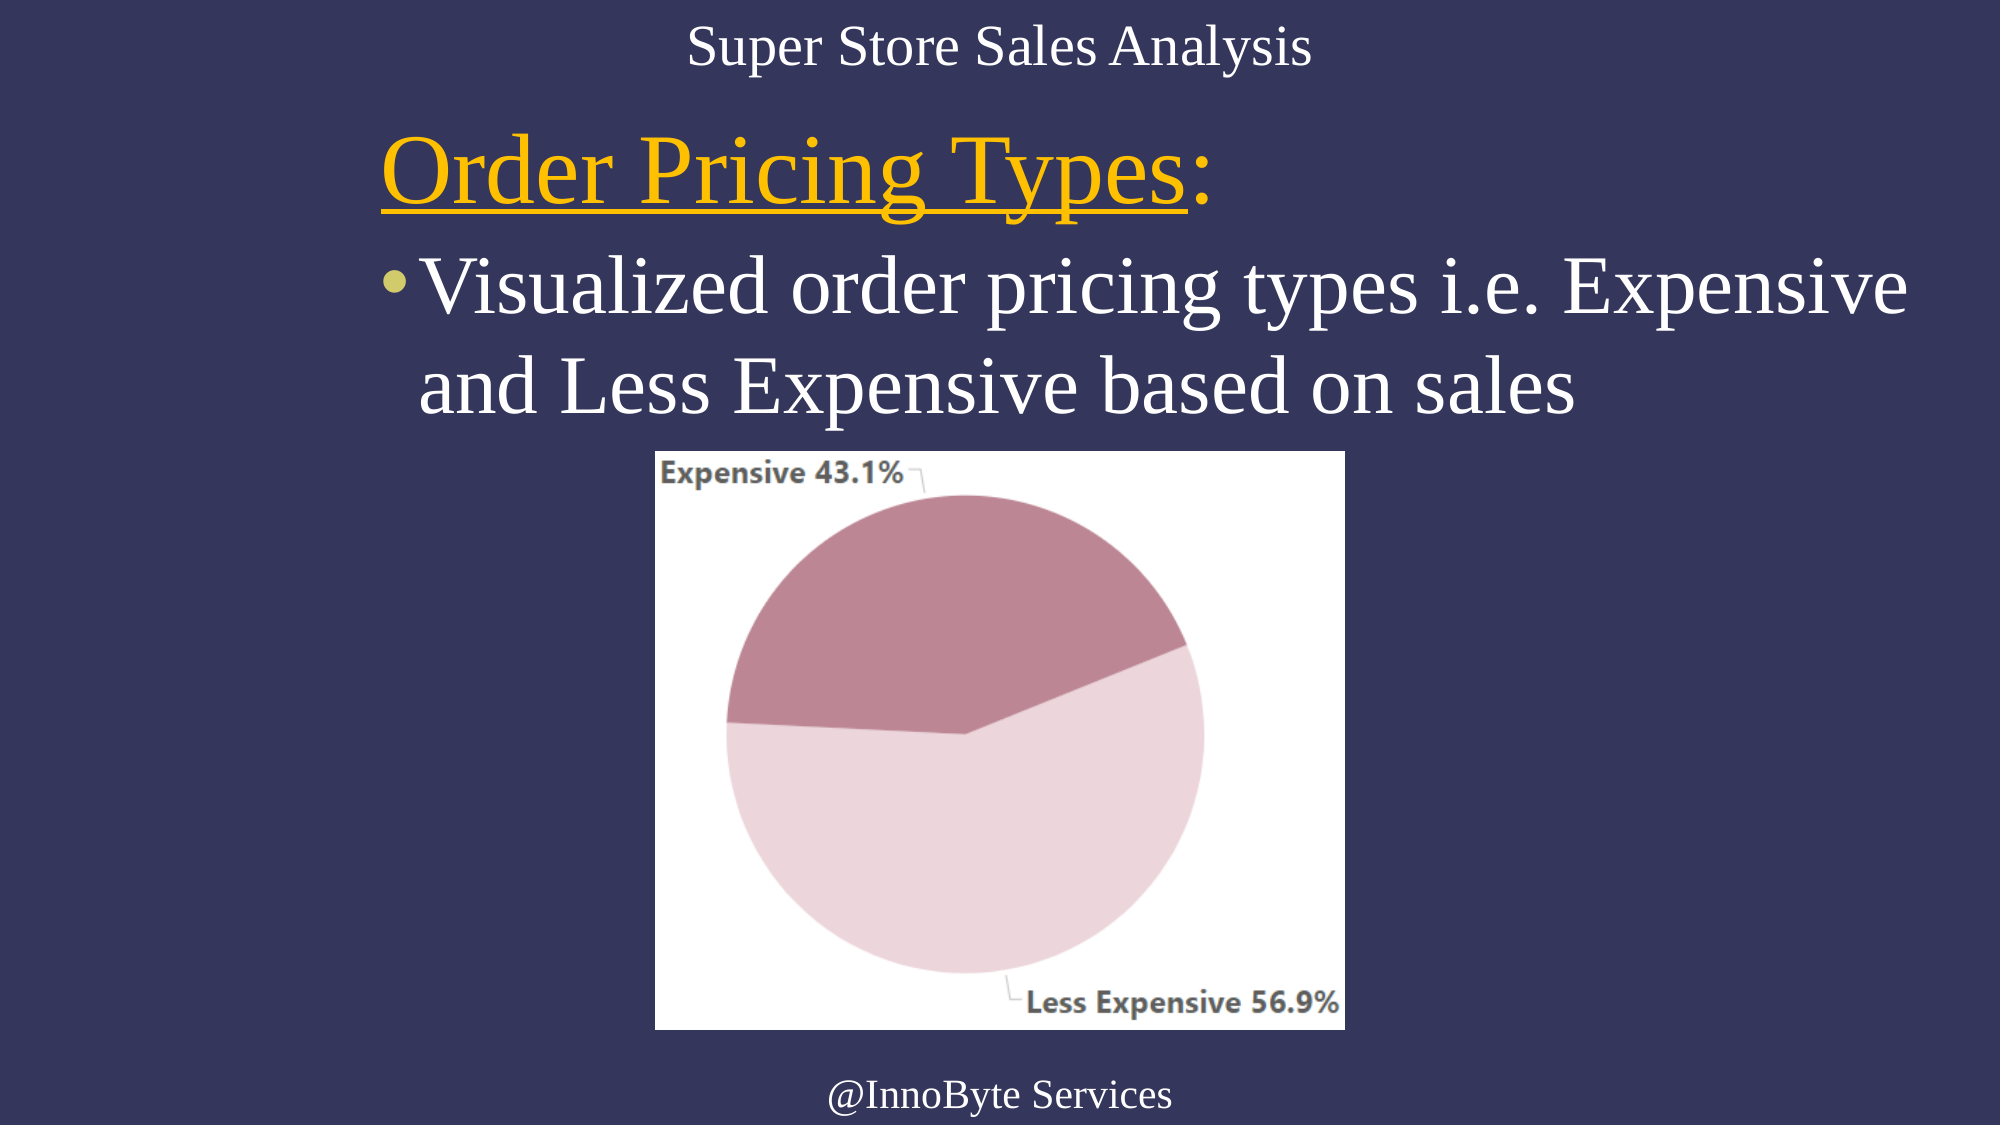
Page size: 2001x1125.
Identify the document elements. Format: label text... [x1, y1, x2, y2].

text_box Order Pricing Types: [365, 95, 1319, 231]
text_box @InnoByte Services [419, 1059, 1581, 1125]
list Visualized order pricing types i.e. Expensive and Less Expensive based on sales [365, 222, 1935, 450]
picture [655, 451, 1345, 1030]
text_box Super Store Sales Analysis [495, 0, 1505, 85]
